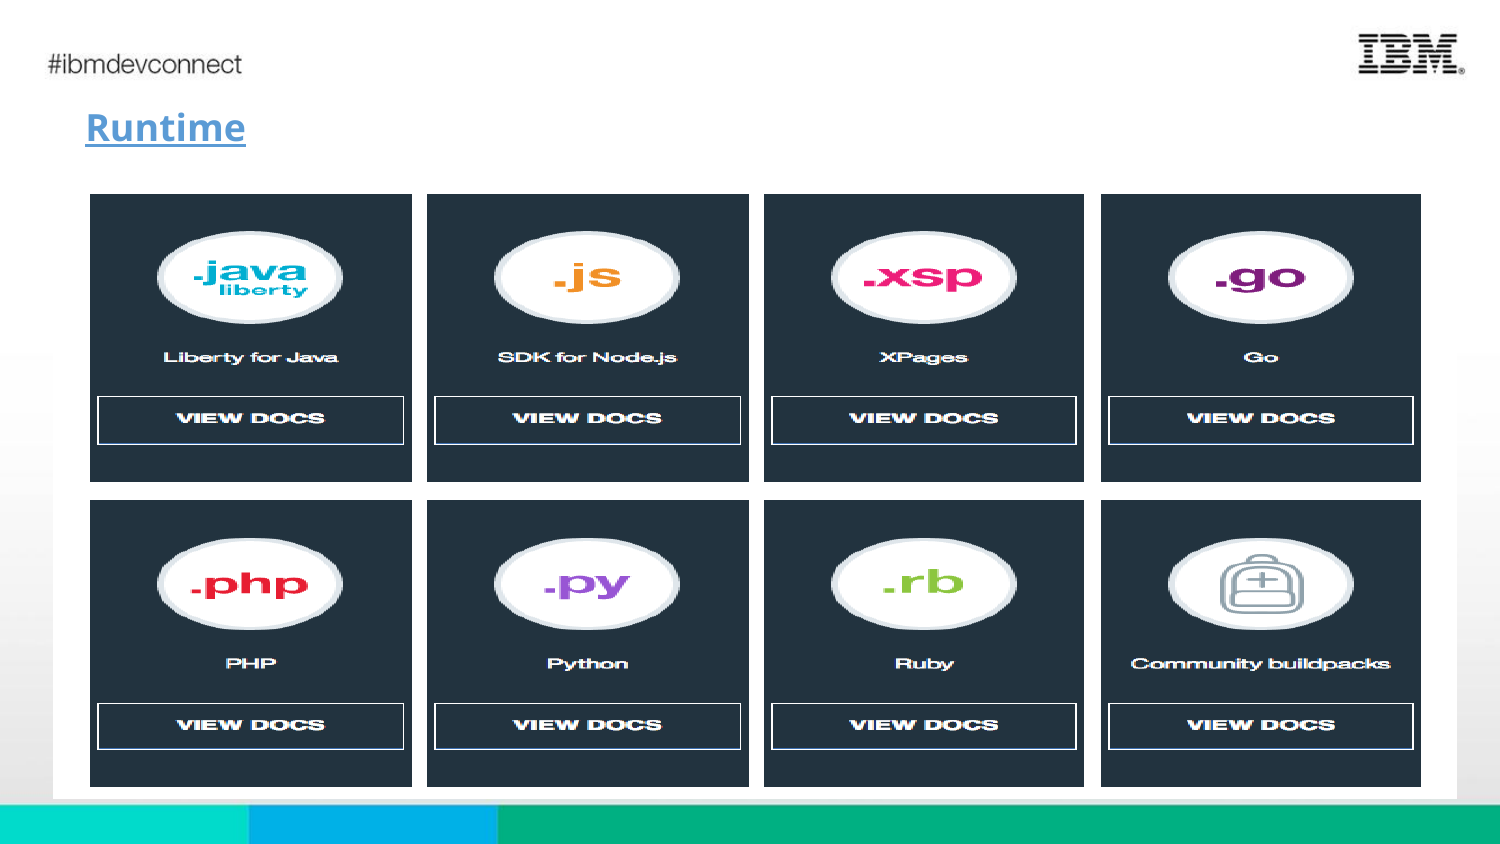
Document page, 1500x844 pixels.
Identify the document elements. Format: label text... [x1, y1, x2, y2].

title Runtime [74, 97, 1411, 167]
picture [0, 0, 1500, 844]
